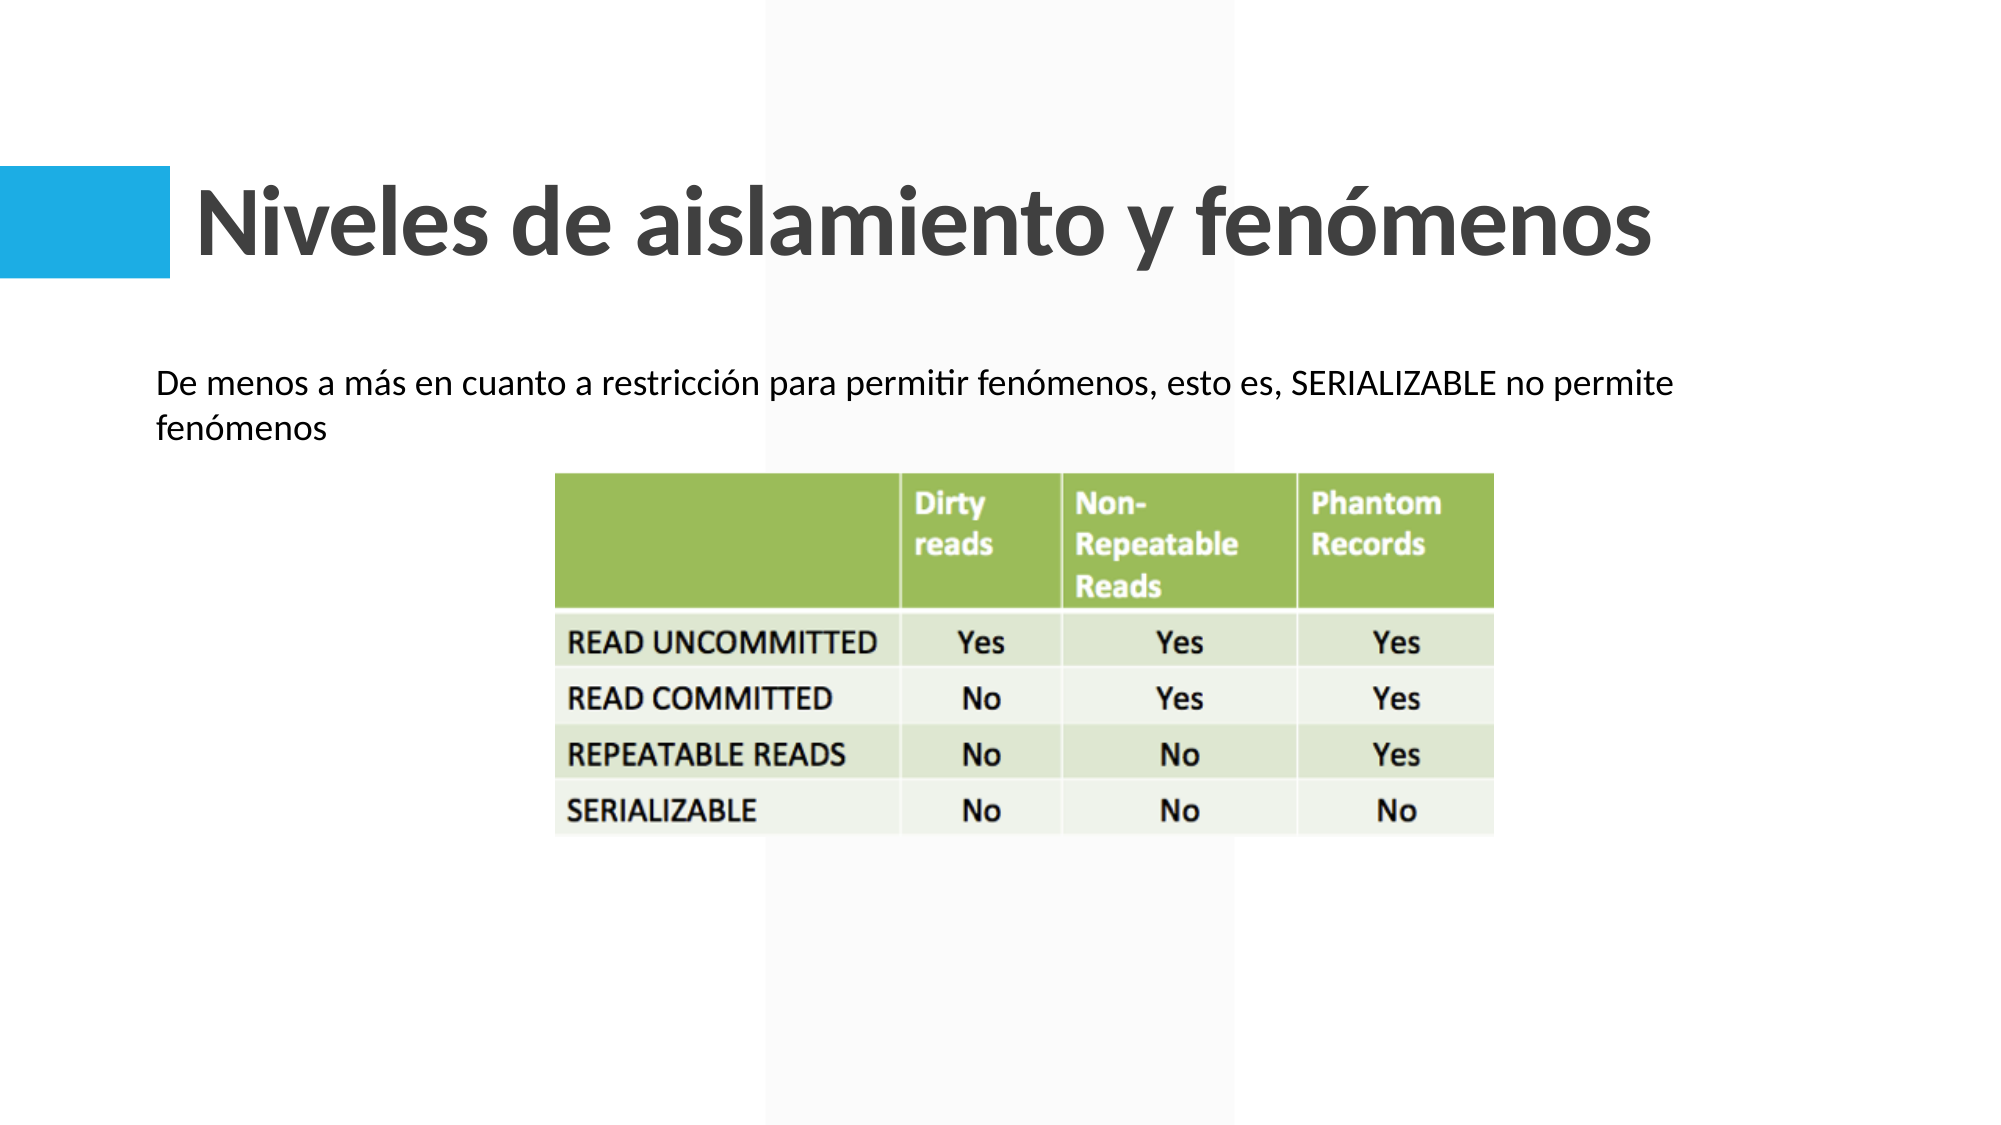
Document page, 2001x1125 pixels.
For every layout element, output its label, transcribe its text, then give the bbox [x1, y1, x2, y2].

title Niveles de aislamiento y fenómenos [180, 47, 1830, 285]
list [555, 471, 1494, 837]
text_box De menos a más en cuanto a restricción para permitir fenómenos, esto es, SERIALIZABLE no permite fenómenos [141, 351, 1746, 456]
